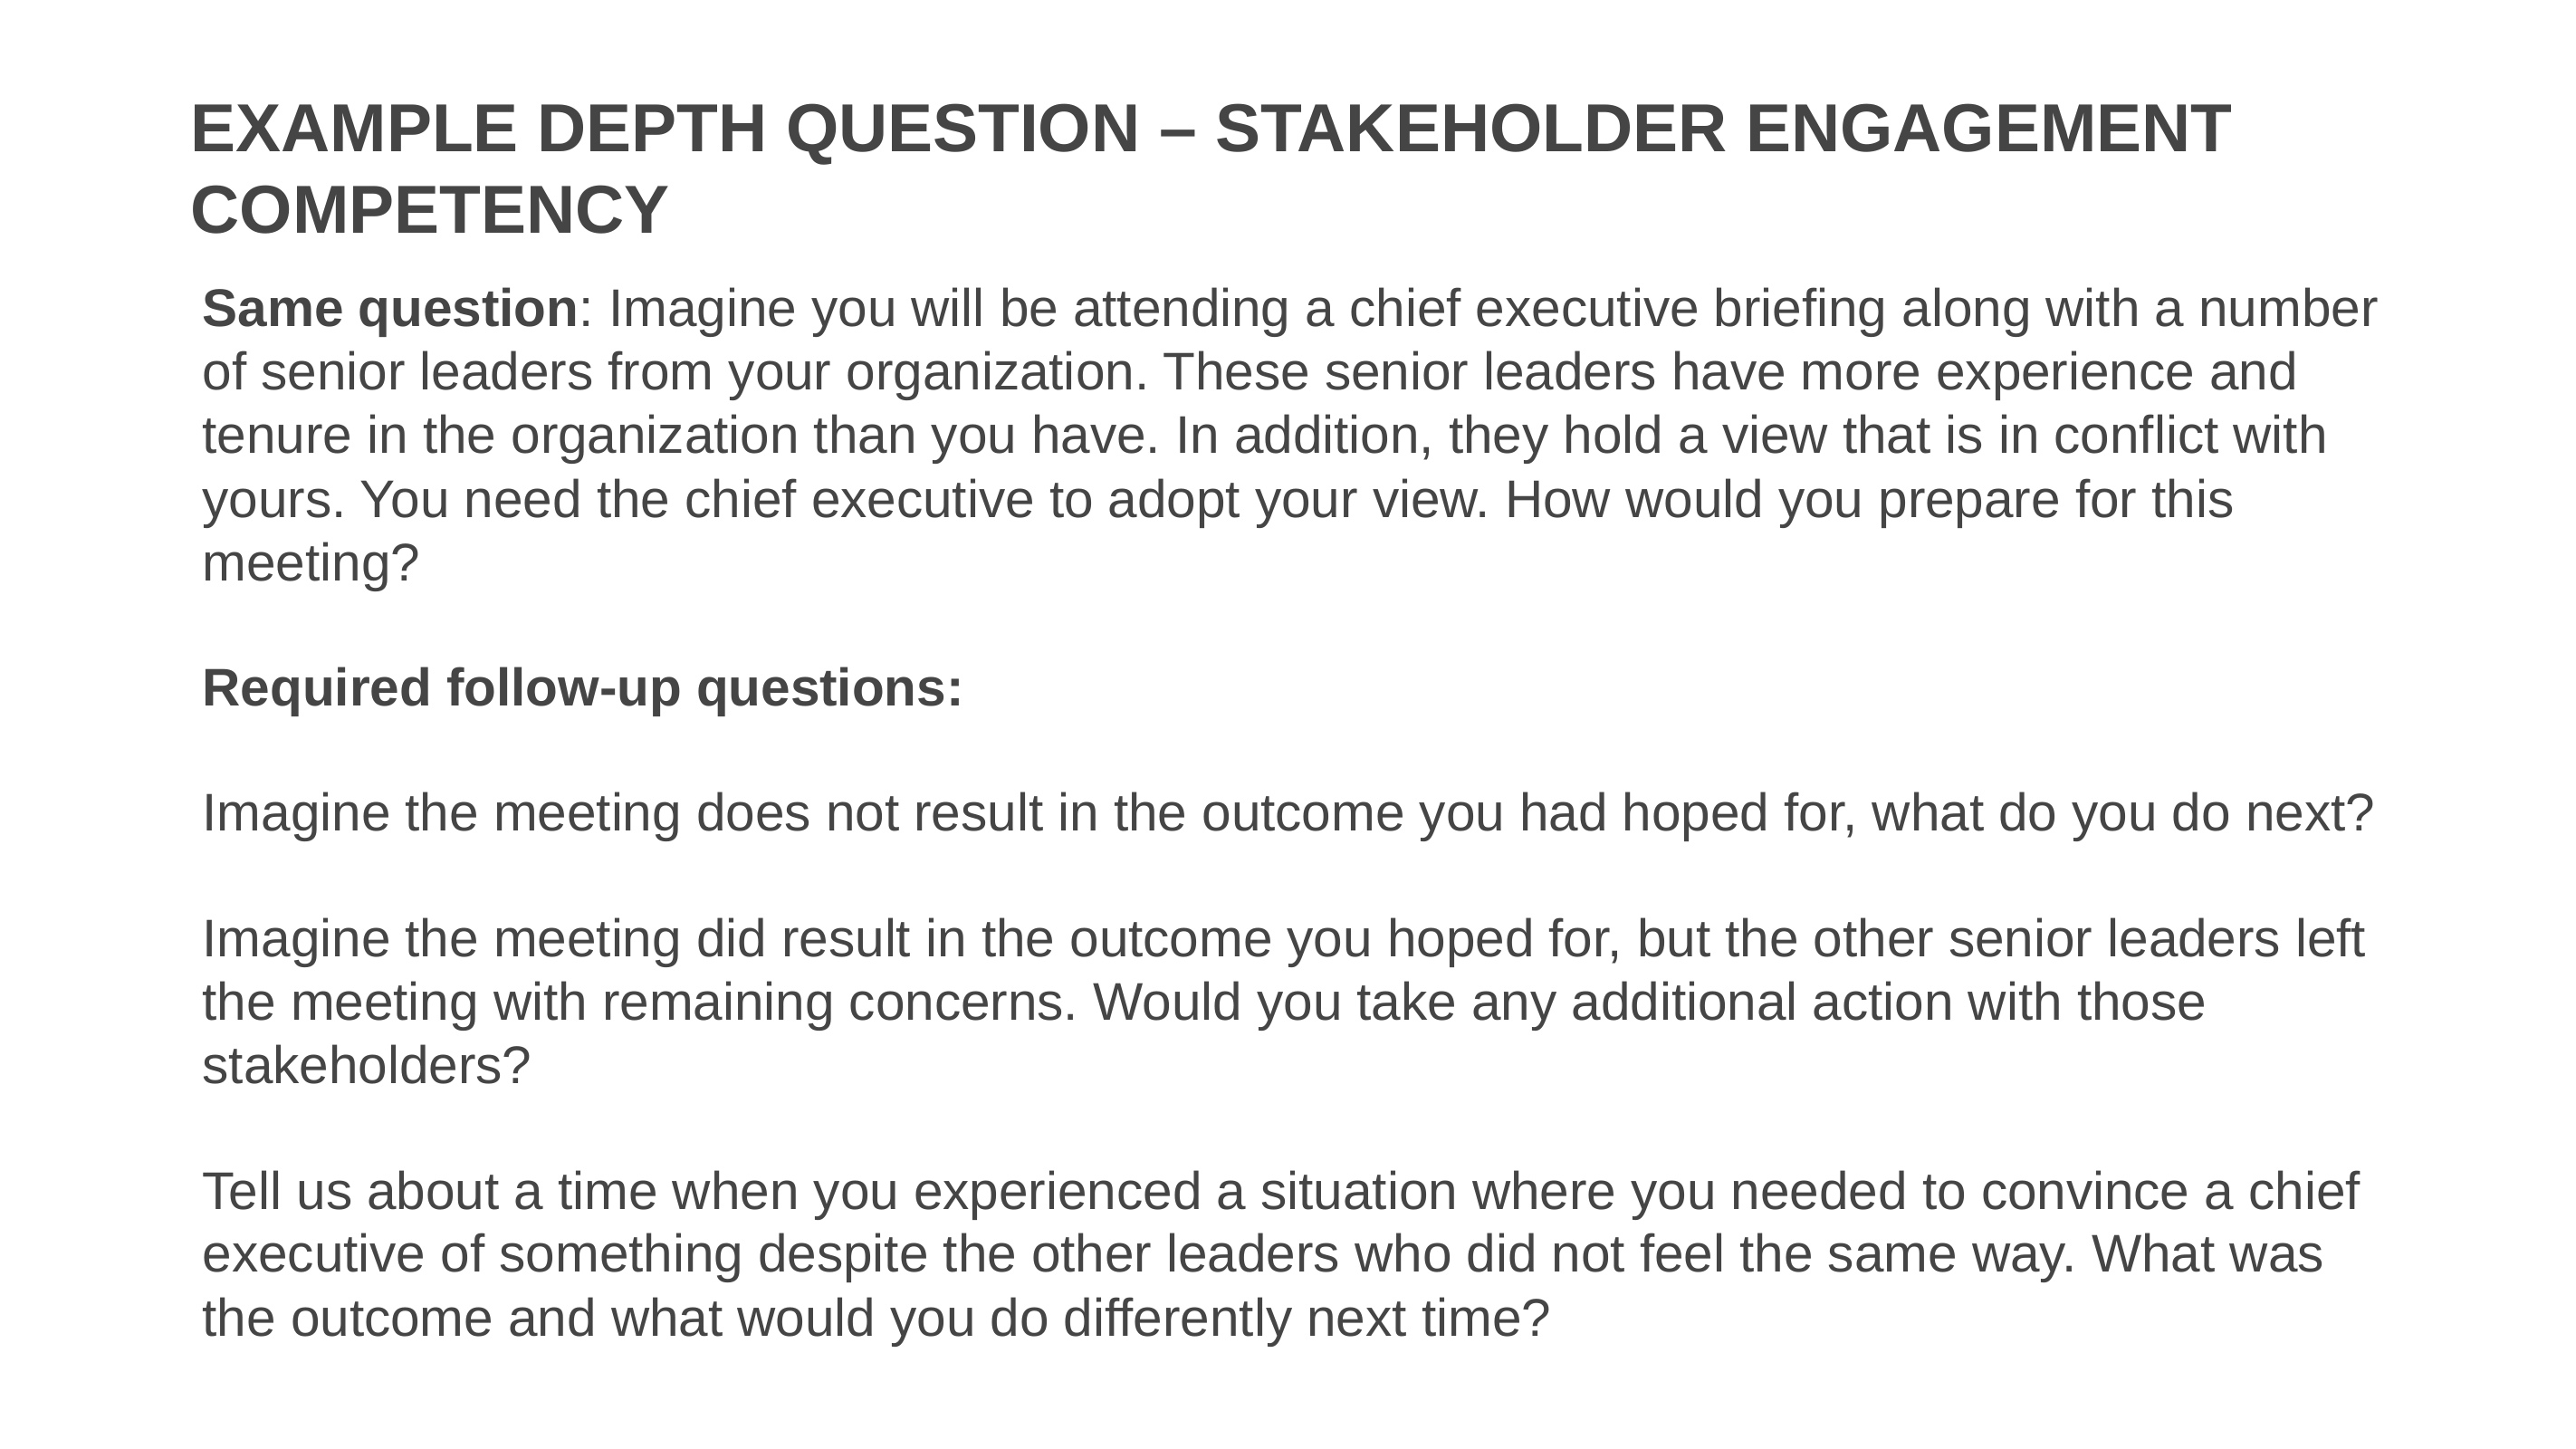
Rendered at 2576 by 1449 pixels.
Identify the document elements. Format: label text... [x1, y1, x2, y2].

list Same question: Imagine you will be attending a chief executive briefing along with a number of senior leaders from your organization. These senior leaders have more experience and tenure in the organization than you have. In addition, they hold a view that is in conflict with yours. You need the chief executive to adopt your view. How would you prepare for this meeting? Required follow-up questions: Imagine the meeting does not result in the outcome you had hoped for, what do you do next? Imagine the meeting did result in the outcome you hoped for, but the other senior leaders left the meeting with remaining concerns. Would you take any additional action with those stakeholders? Tell us about a time when you experienced a situation where you needed to convince a chief executive of something despite the other leaders who did not feel the same way. What was the outcome and what would you do differently next time? [177, 273, 2399, 1372]
title Example Depth Question – Stakeholder Engagement Competency [177, 77, 2399, 269]
